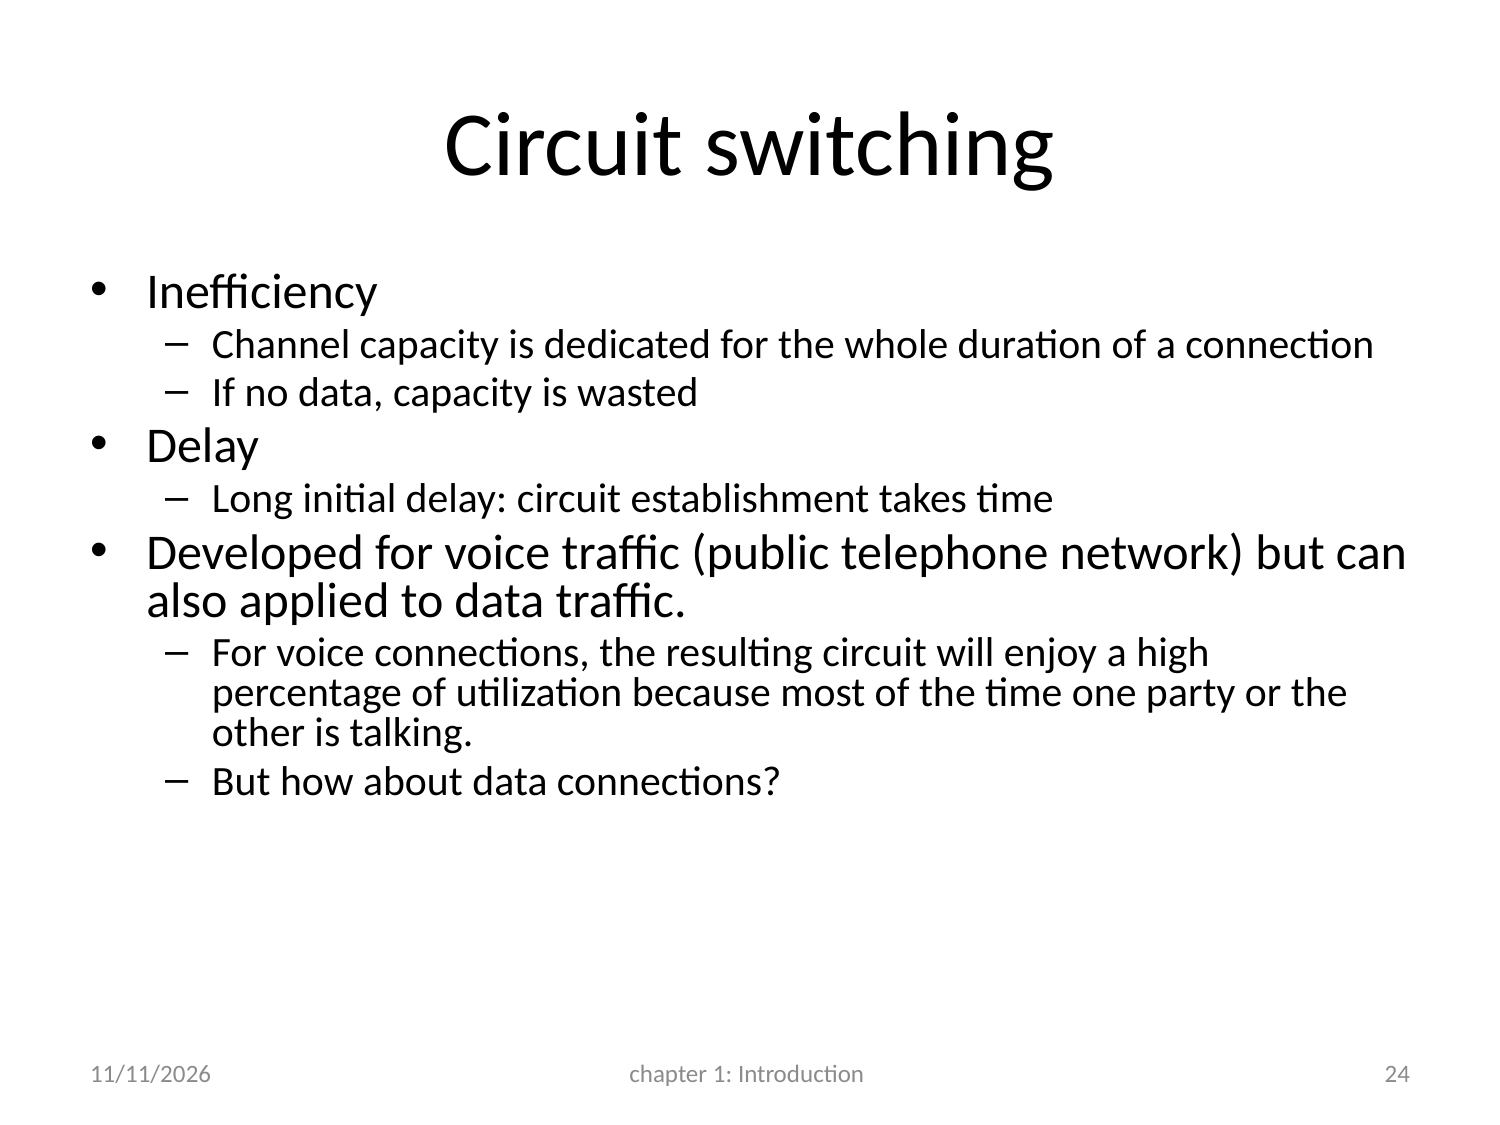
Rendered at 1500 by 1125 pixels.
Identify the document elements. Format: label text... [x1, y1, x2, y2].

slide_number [75, 1042, 425, 1103]
footer chapter 1: Introduction [512, 1042, 988, 1103]
slide_number 24 [1074, 1042, 1425, 1103]
title Circuit switching [75, 45, 1425, 233]
list Inefficiency Channel capacity is dedicated for the whole duration of a connection If no data, capacity is wasted Delay Long initial delay: circuit establishment takes time Developed for voice traffic (public telephone network) but can also applied to data traffic. For voice connections, the resulting circuit will enjoy a high percentage of utilization because most of the time one party or the other is talking. But how about data connections? [75, 262, 1425, 1005]
